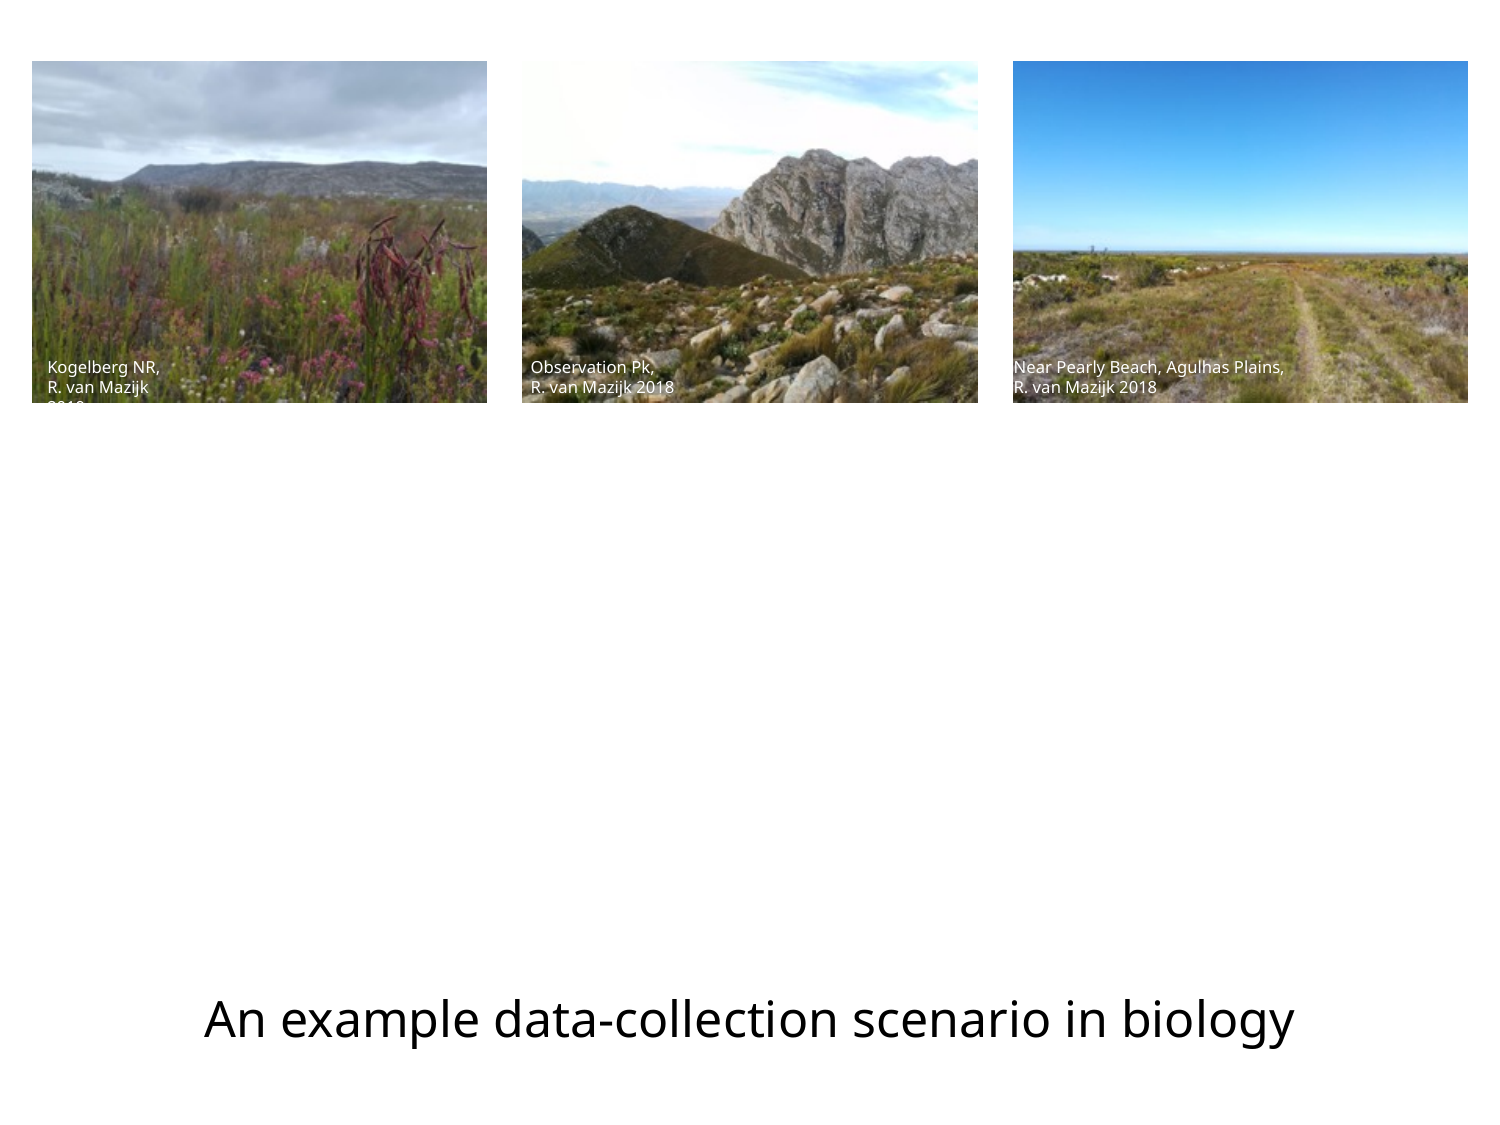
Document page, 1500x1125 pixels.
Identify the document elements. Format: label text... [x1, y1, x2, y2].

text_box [32, 61, 1468, 403]
text_box An example data-collection scenario in biology [74, 980, 1425, 1064]
